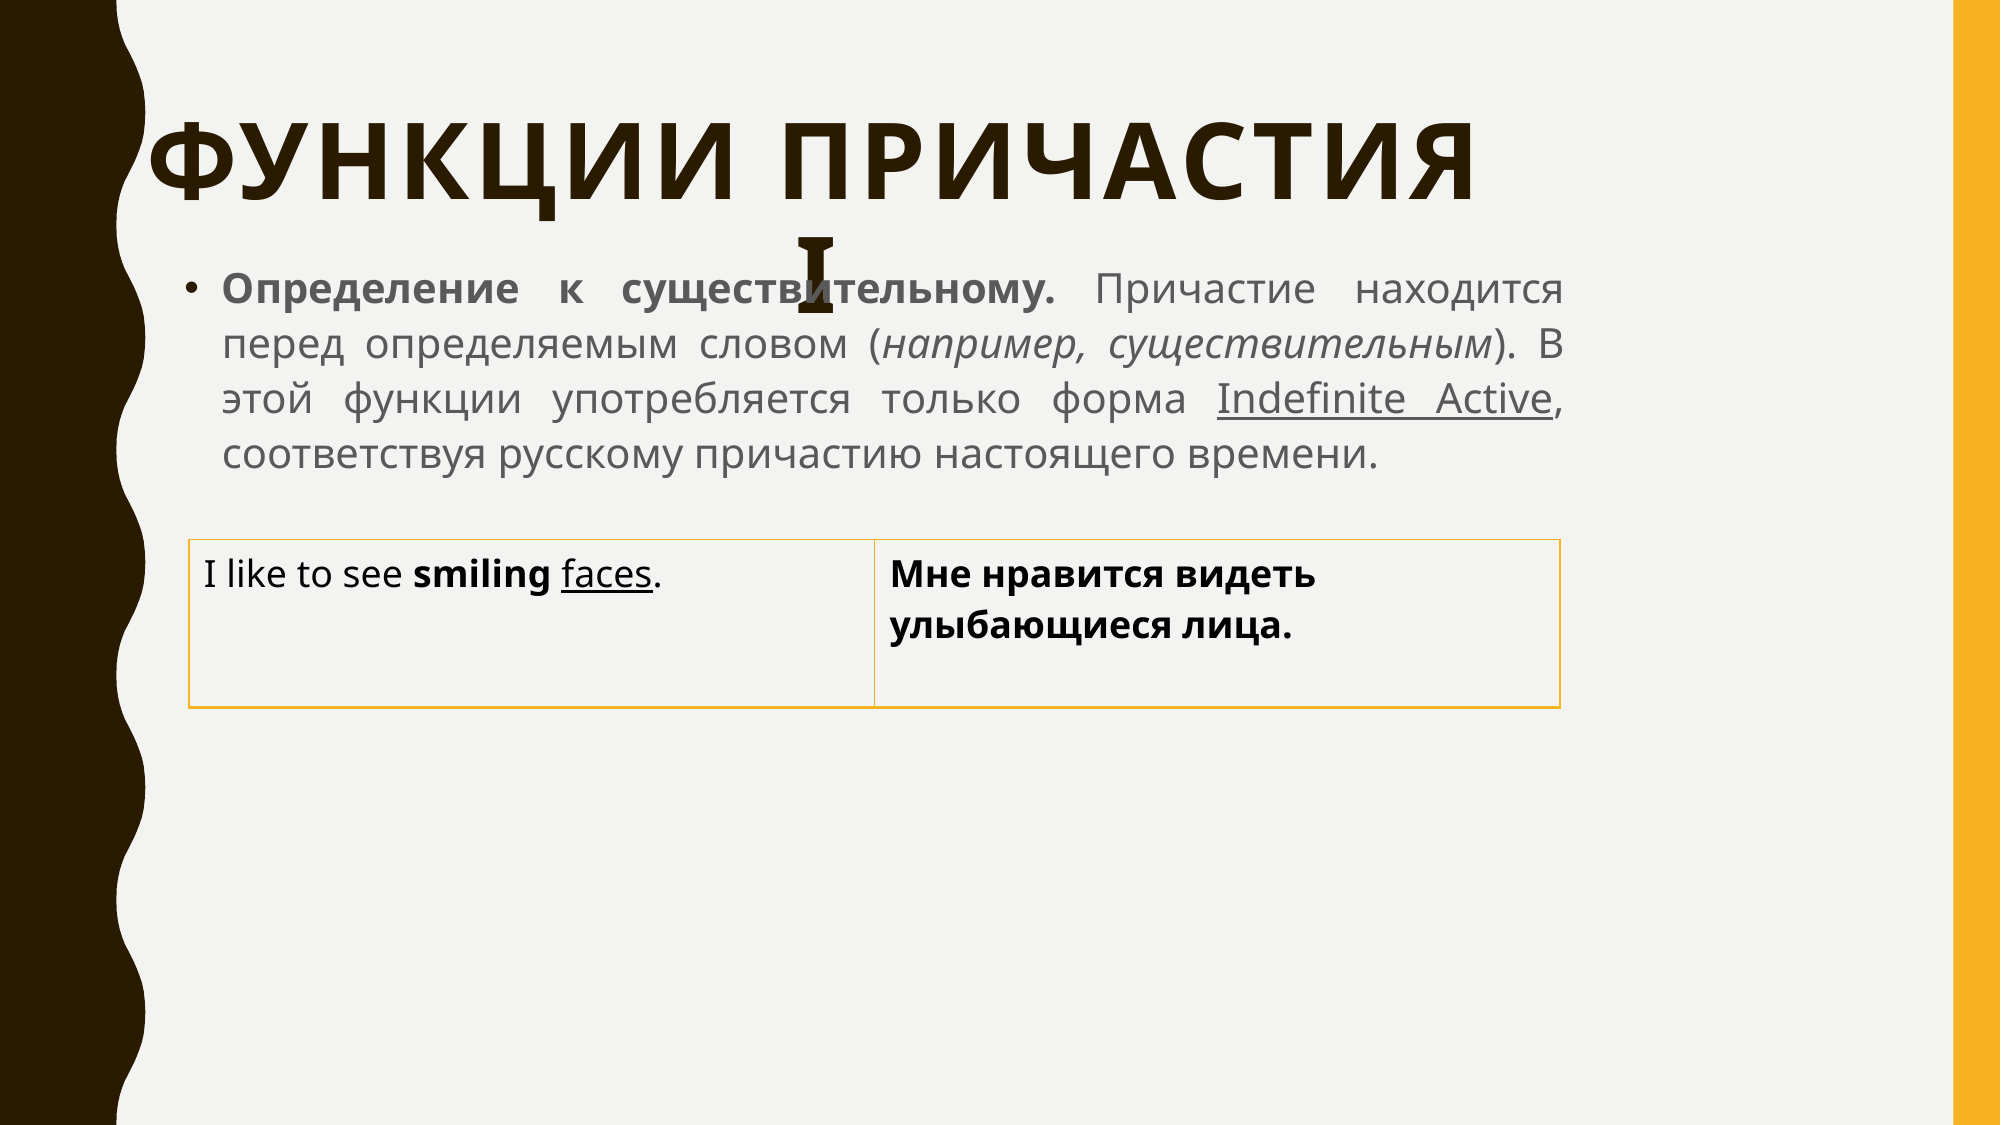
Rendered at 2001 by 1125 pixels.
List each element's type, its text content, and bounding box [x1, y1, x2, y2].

list Определение к существительному. Причастие находится перед определяемым словом (например, существительным). В этой функции употребляется только форма Indefinite Active, соответствуя русскому причастию настоящего времени. [169, 249, 1580, 1003]
table_header I like to see smiling faces. [190, 540, 874, 706]
title Функции Причастия I [111, 99, 1522, 238]
table_header Мне нравится видеть улыбающиеся лица. [875, 540, 1559, 706]
